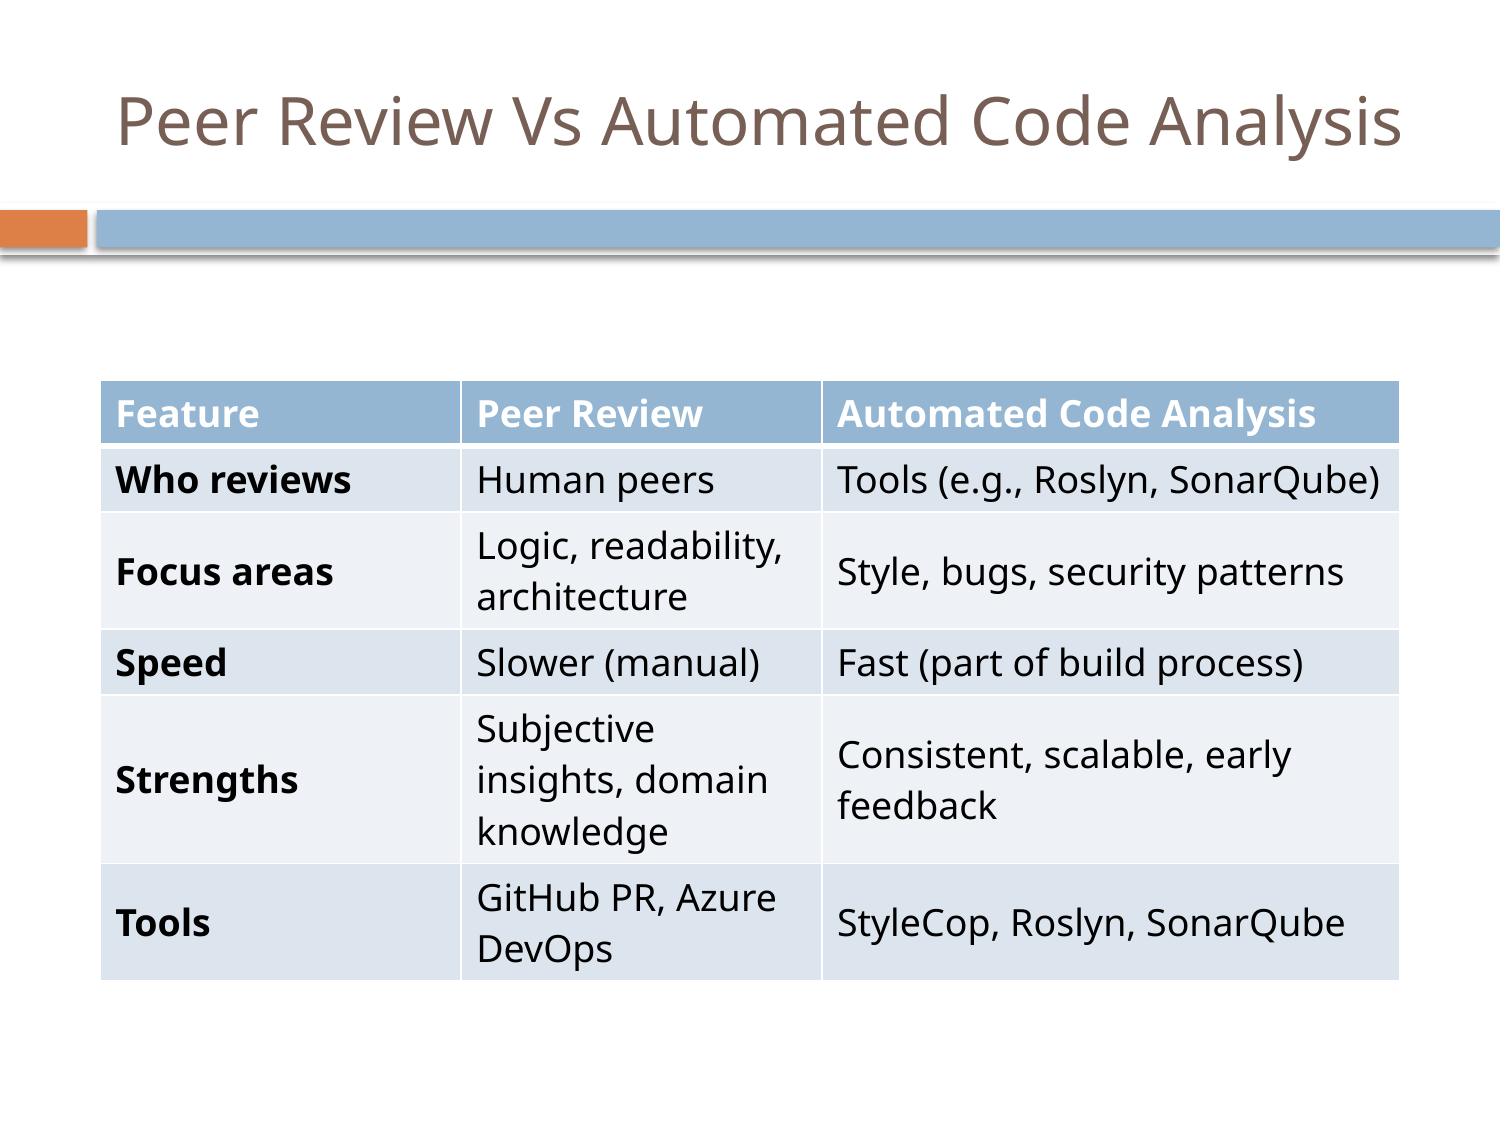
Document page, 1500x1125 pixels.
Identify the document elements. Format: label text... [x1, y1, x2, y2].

table_cell Consistent, scalable, early feedback [823, 696, 1399, 863]
table_cell GitHub PR, Azure DevOps [462, 864, 821, 980]
table_cell Focus areas [101, 513, 460, 628]
table_cell Tools (e.g., Roslyn, SonarQube) [823, 449, 1399, 511]
table_header Automated Code Analysis [823, 381, 1399, 443]
table_cell StyleCop, Roslyn, SonarQube [823, 864, 1399, 980]
table_cell Who reviews [101, 449, 460, 511]
table_cell Strengths [101, 696, 460, 863]
table_cell Human peers [462, 449, 821, 511]
table_cell Fast (part of build process) [823, 630, 1399, 694]
table_cell Logic, readability, architecture [462, 513, 821, 628]
table_cell Slower (manual) [462, 630, 821, 694]
title Peer Review Vs Automated Code Analysis [100, 37, 1438, 200]
table_header Peer Review [462, 381, 821, 443]
table_header Feature [101, 381, 460, 443]
table_cell Style, bugs, security patterns [823, 513, 1399, 628]
table_cell Subjective insights, domain knowledge [462, 696, 821, 863]
table_cell Speed [101, 630, 460, 694]
table_cell Tools [101, 864, 460, 980]
